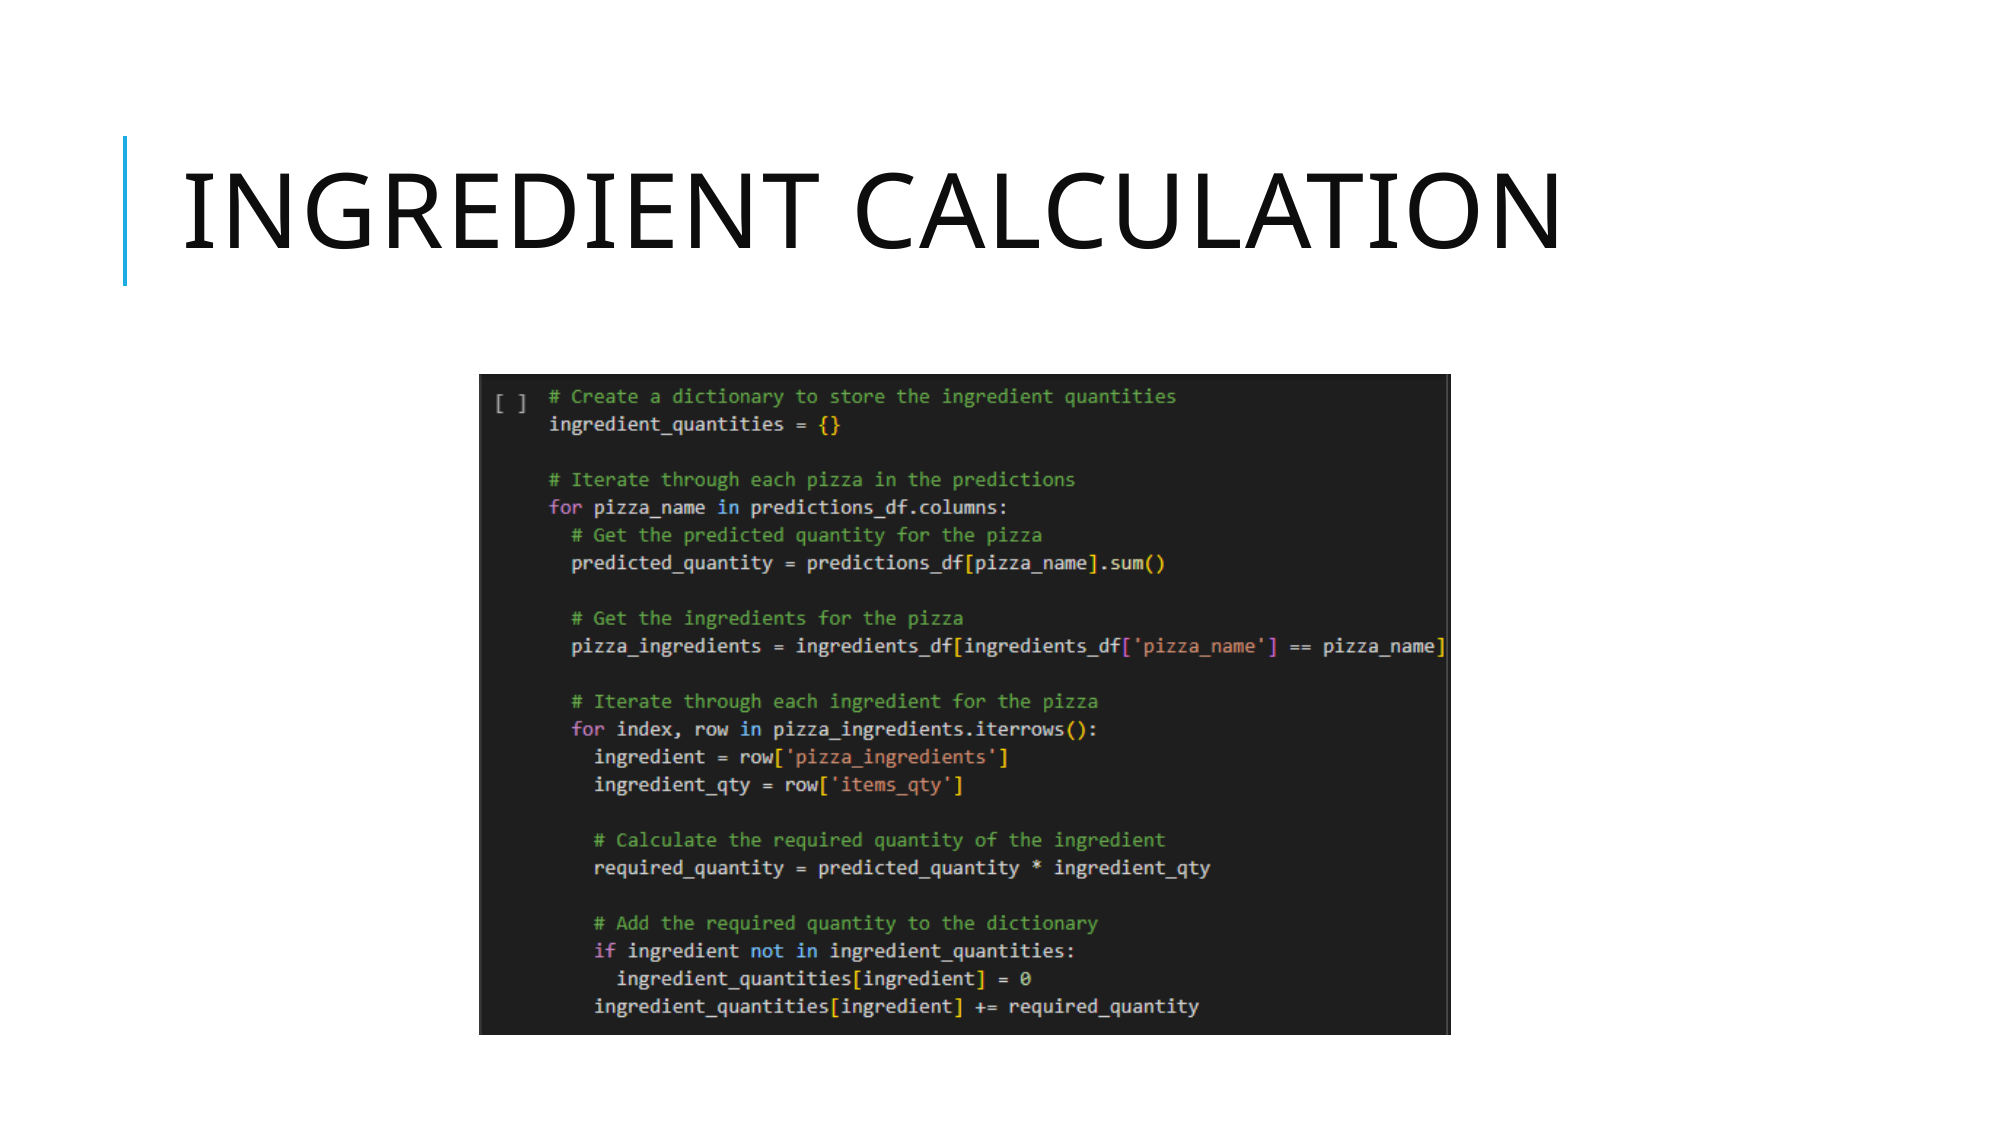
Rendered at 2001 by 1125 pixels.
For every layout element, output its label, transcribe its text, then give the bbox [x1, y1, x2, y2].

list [479, 374, 1452, 1036]
title Ingredient Calculation [168, 96, 1763, 342]
